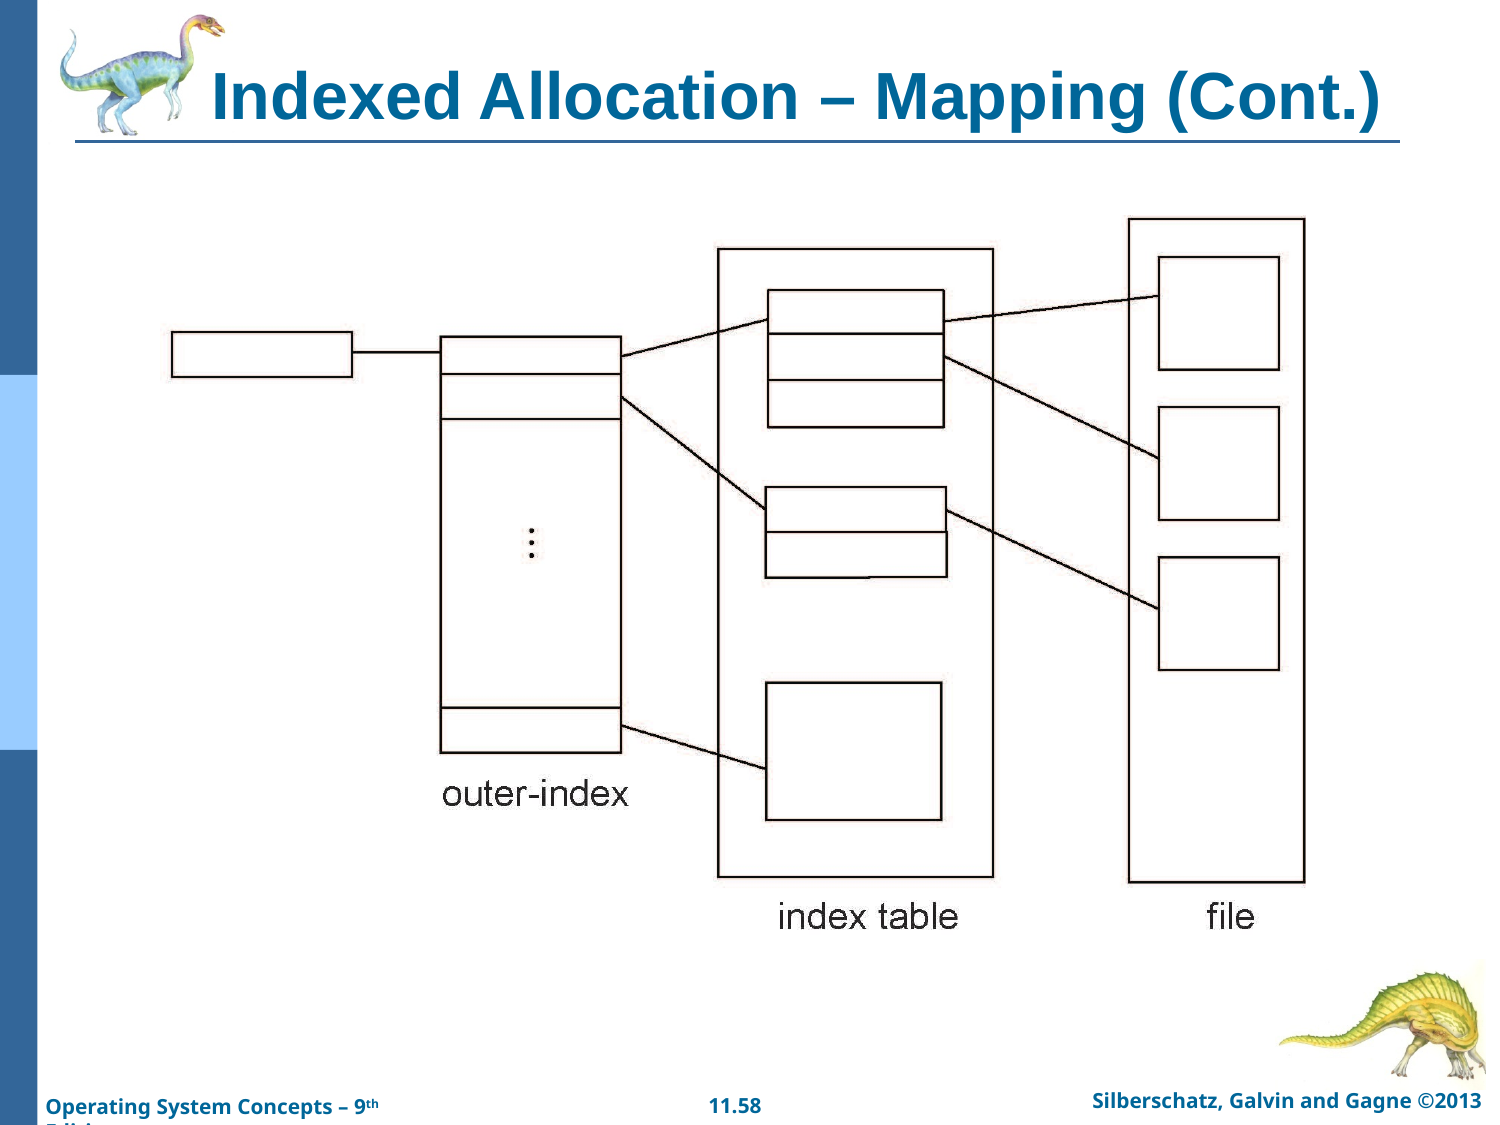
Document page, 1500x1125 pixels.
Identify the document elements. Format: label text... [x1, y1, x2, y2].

title Indexed Allocation – Mapping (Cont.) [168, 45, 1426, 141]
picture [46, 0, 243, 149]
picture [1275, 959, 1486, 1090]
picture [160, 215, 1306, 935]
